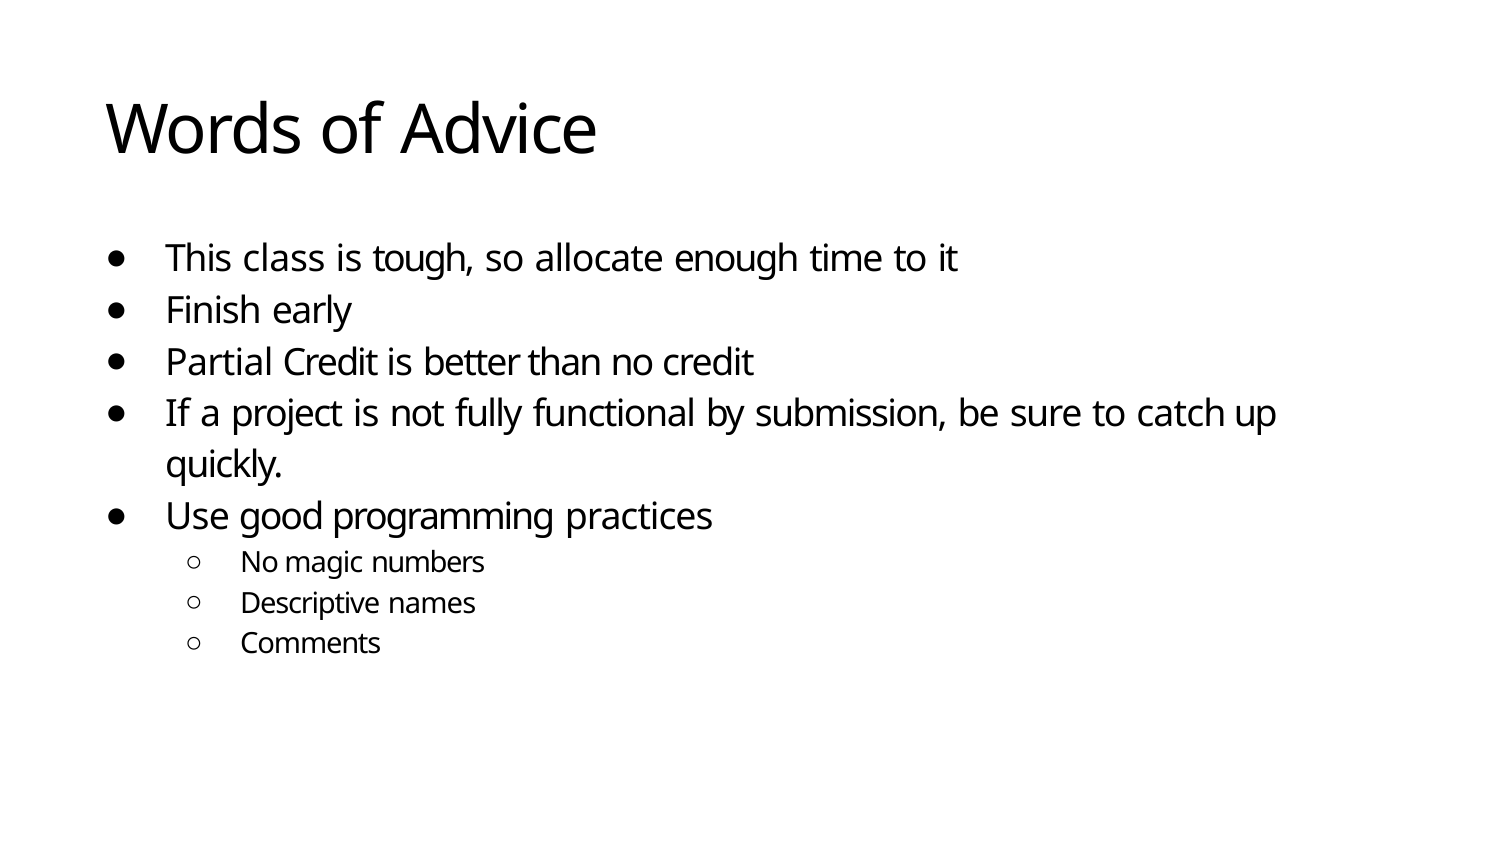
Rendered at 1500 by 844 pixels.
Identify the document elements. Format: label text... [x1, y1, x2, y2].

title Words of Advice [103, 55, 1397, 197]
text_box This class is tough, so allocate enough time to it Finish early Partial Credit is better than no credit If a project is not fully functional by submission, be sure to catch up quickly. Use good programming practices No magic numbers Descriptive names Comments [103, 234, 1286, 660]
